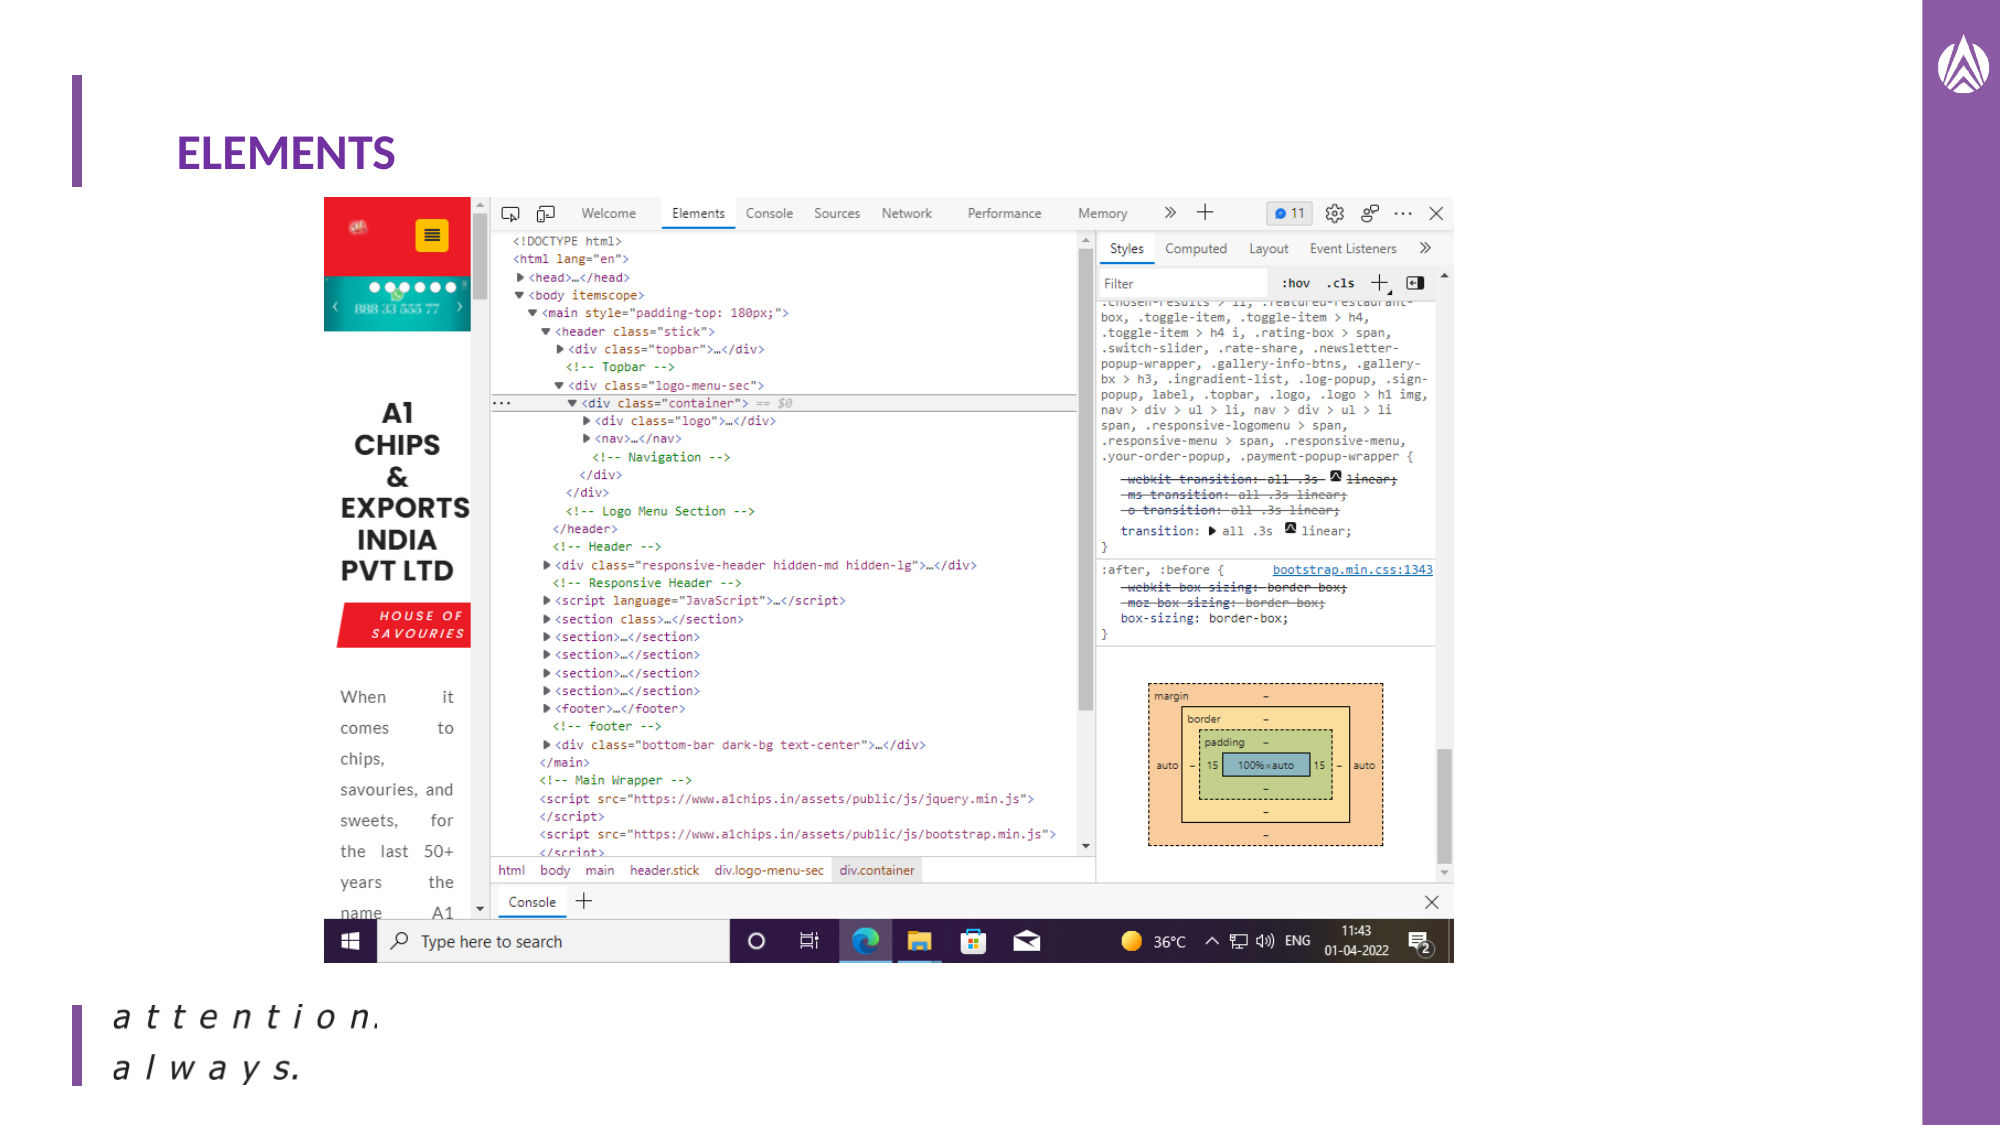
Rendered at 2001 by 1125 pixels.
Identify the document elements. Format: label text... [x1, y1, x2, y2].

text_box ELEMENTS [161, 112, 681, 188]
picture [324, 197, 1454, 963]
picture [1935, 32, 1992, 95]
